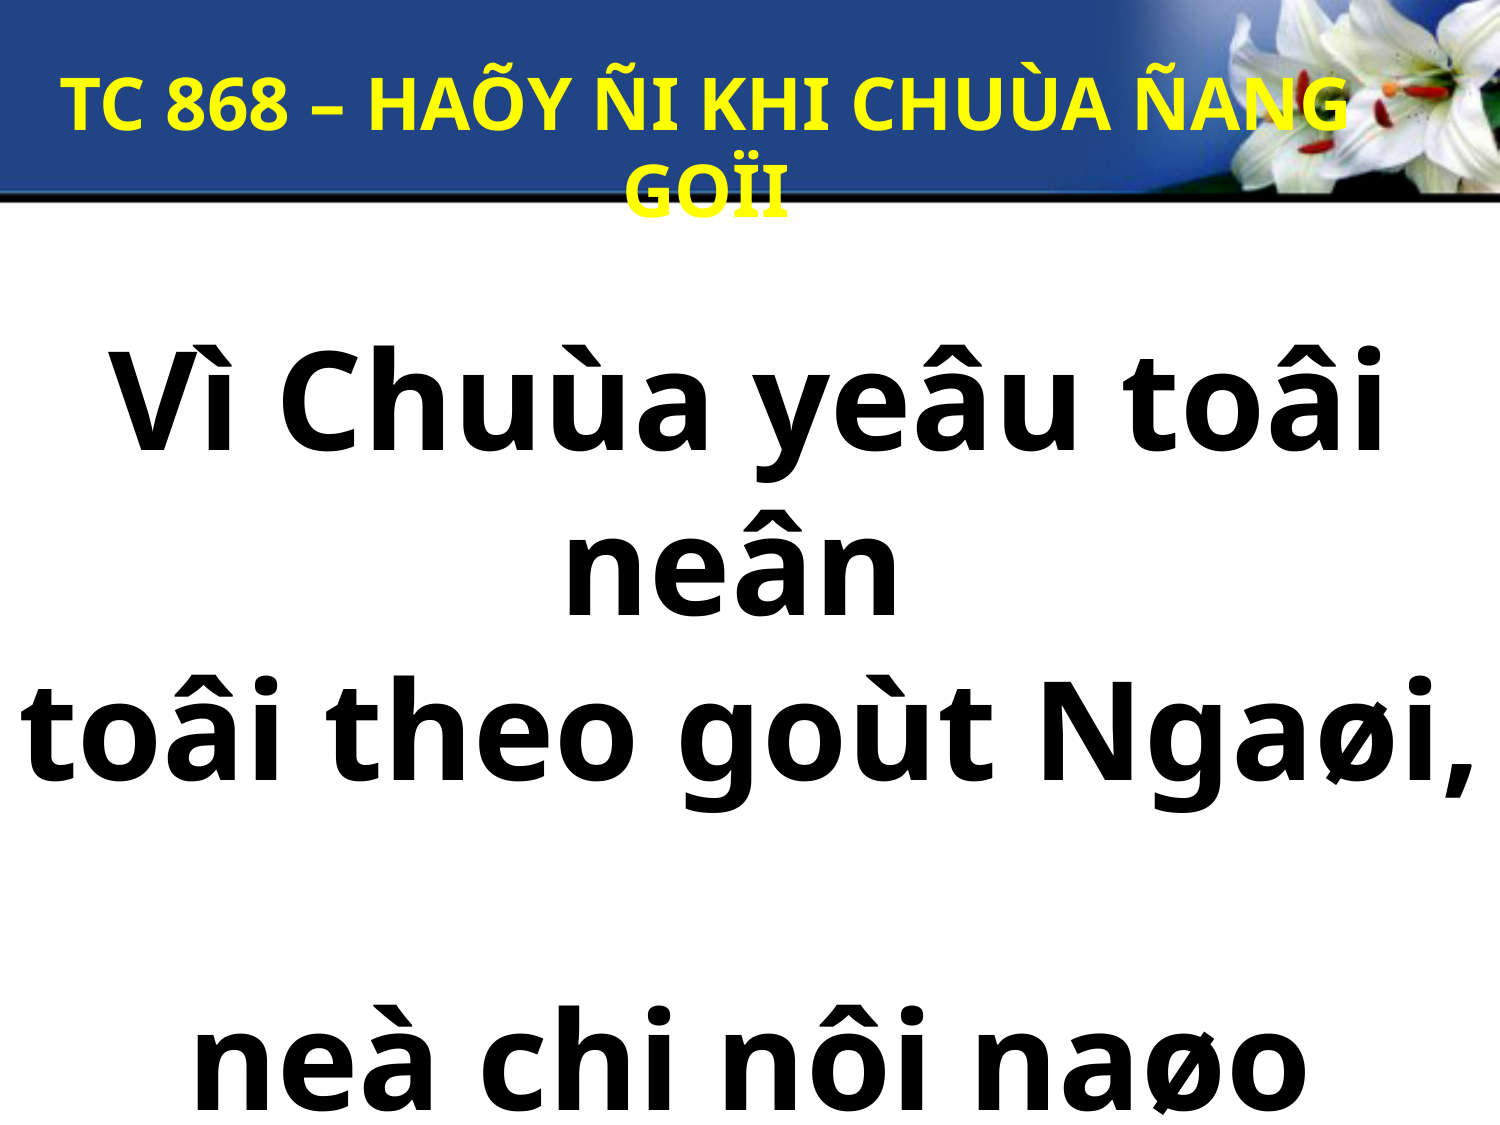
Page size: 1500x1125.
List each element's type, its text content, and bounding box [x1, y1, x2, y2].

text_box TC 868 – HAÕY ÑI KHI CHUÙA ÑANG GOÏI [12, 49, 1400, 240]
text_box Vì Chuùa yeâu toâi neân toâi theo goùt Ngaøi, neà chi nôi naøo Chuùa goïi toâi ñi. [0, 305, 1500, 1125]
picture [0, 0, 1500, 305]
